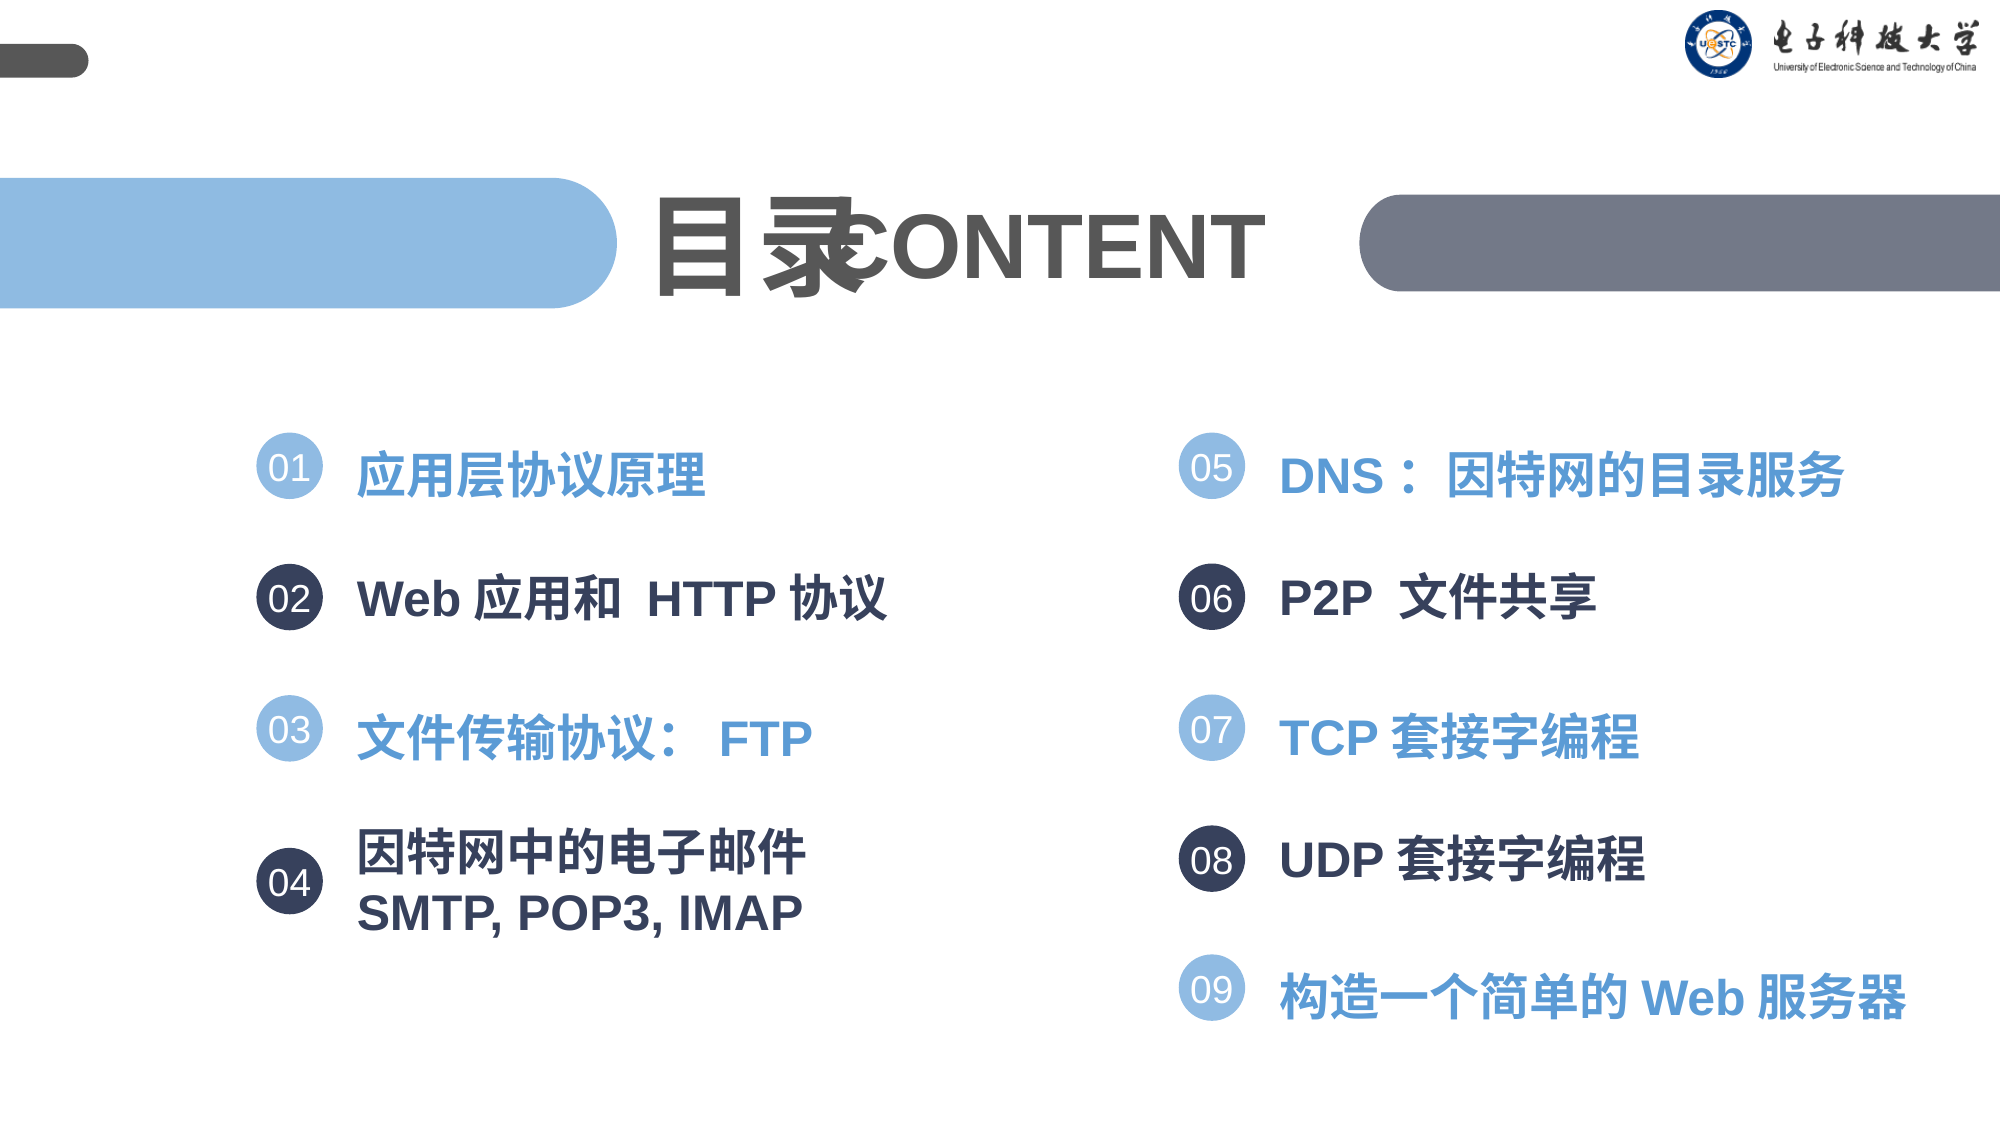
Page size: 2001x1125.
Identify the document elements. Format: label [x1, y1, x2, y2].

picture [1685, 10, 1979, 78]
text_box [1178, 694, 1819, 761]
text_box [1178, 825, 1819, 892]
text_box [1178, 432, 1819, 499]
text_box [256, 563, 897, 631]
text_box [256, 432, 897, 499]
text_box [1178, 954, 1819, 1021]
text_box [1178, 563, 1819, 630]
text_box [256, 847, 897, 915]
text_box [256, 695, 897, 762]
